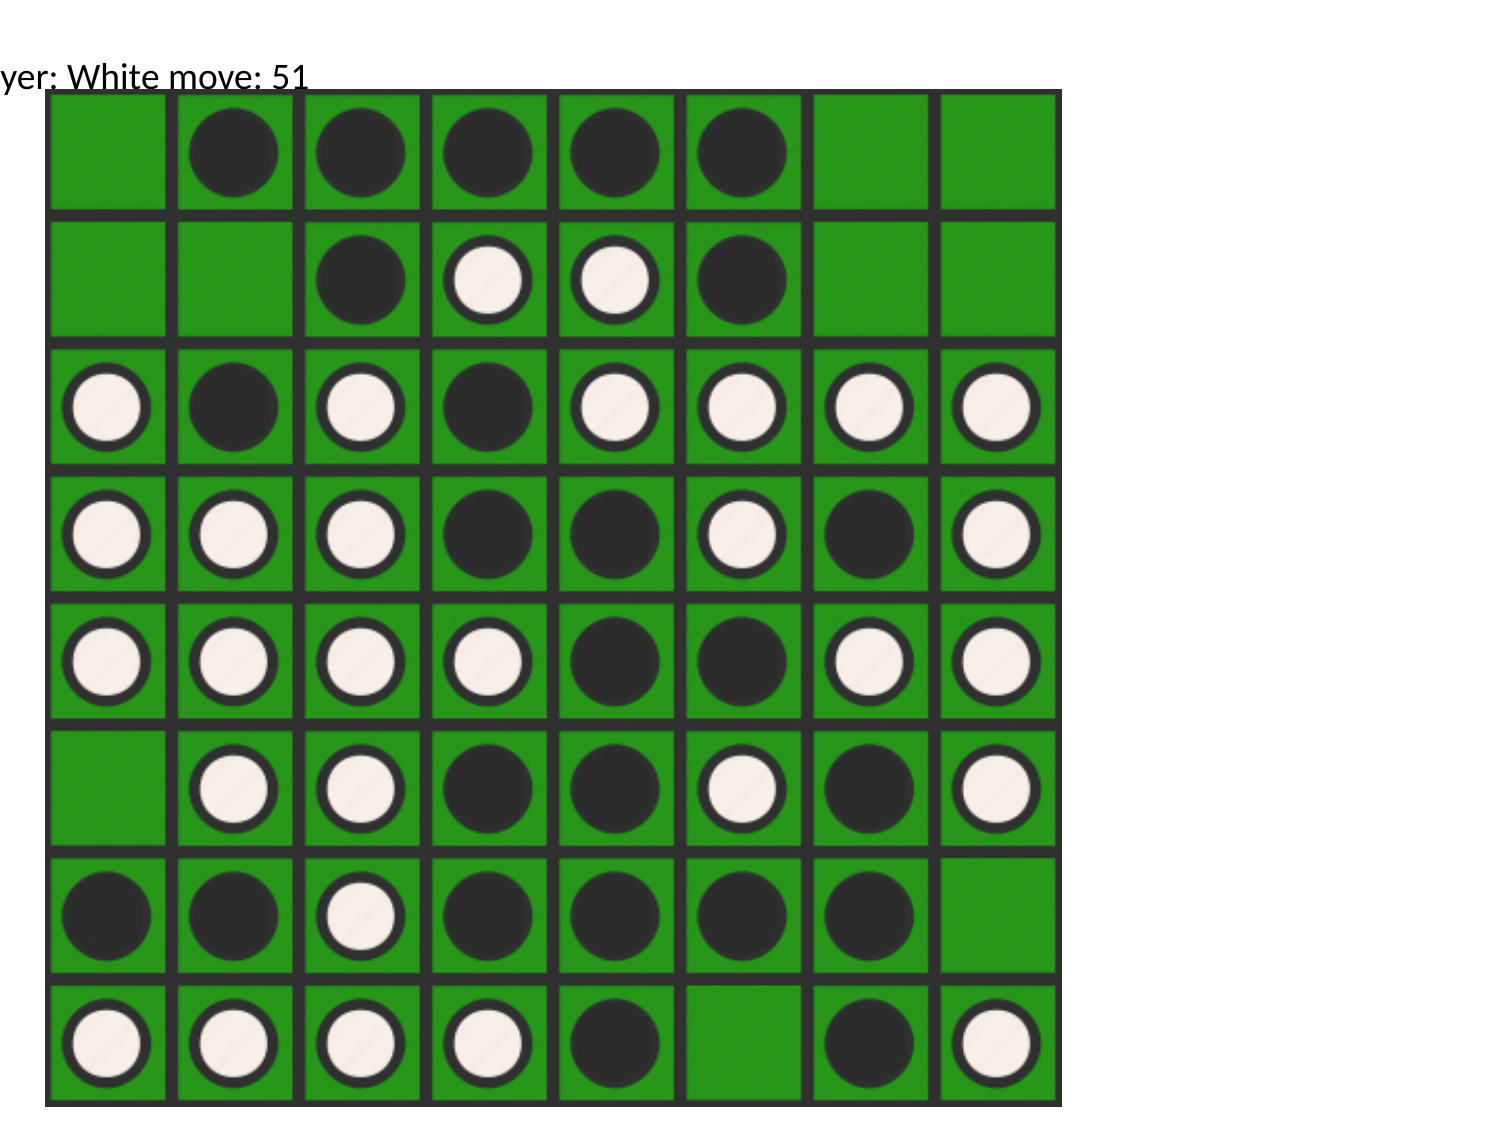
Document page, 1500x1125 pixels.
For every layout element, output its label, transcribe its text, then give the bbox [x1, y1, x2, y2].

picture [44, 89, 1062, 1107]
text_box turn: 50 player: White move: 51 [0, 44, 325, 105]
